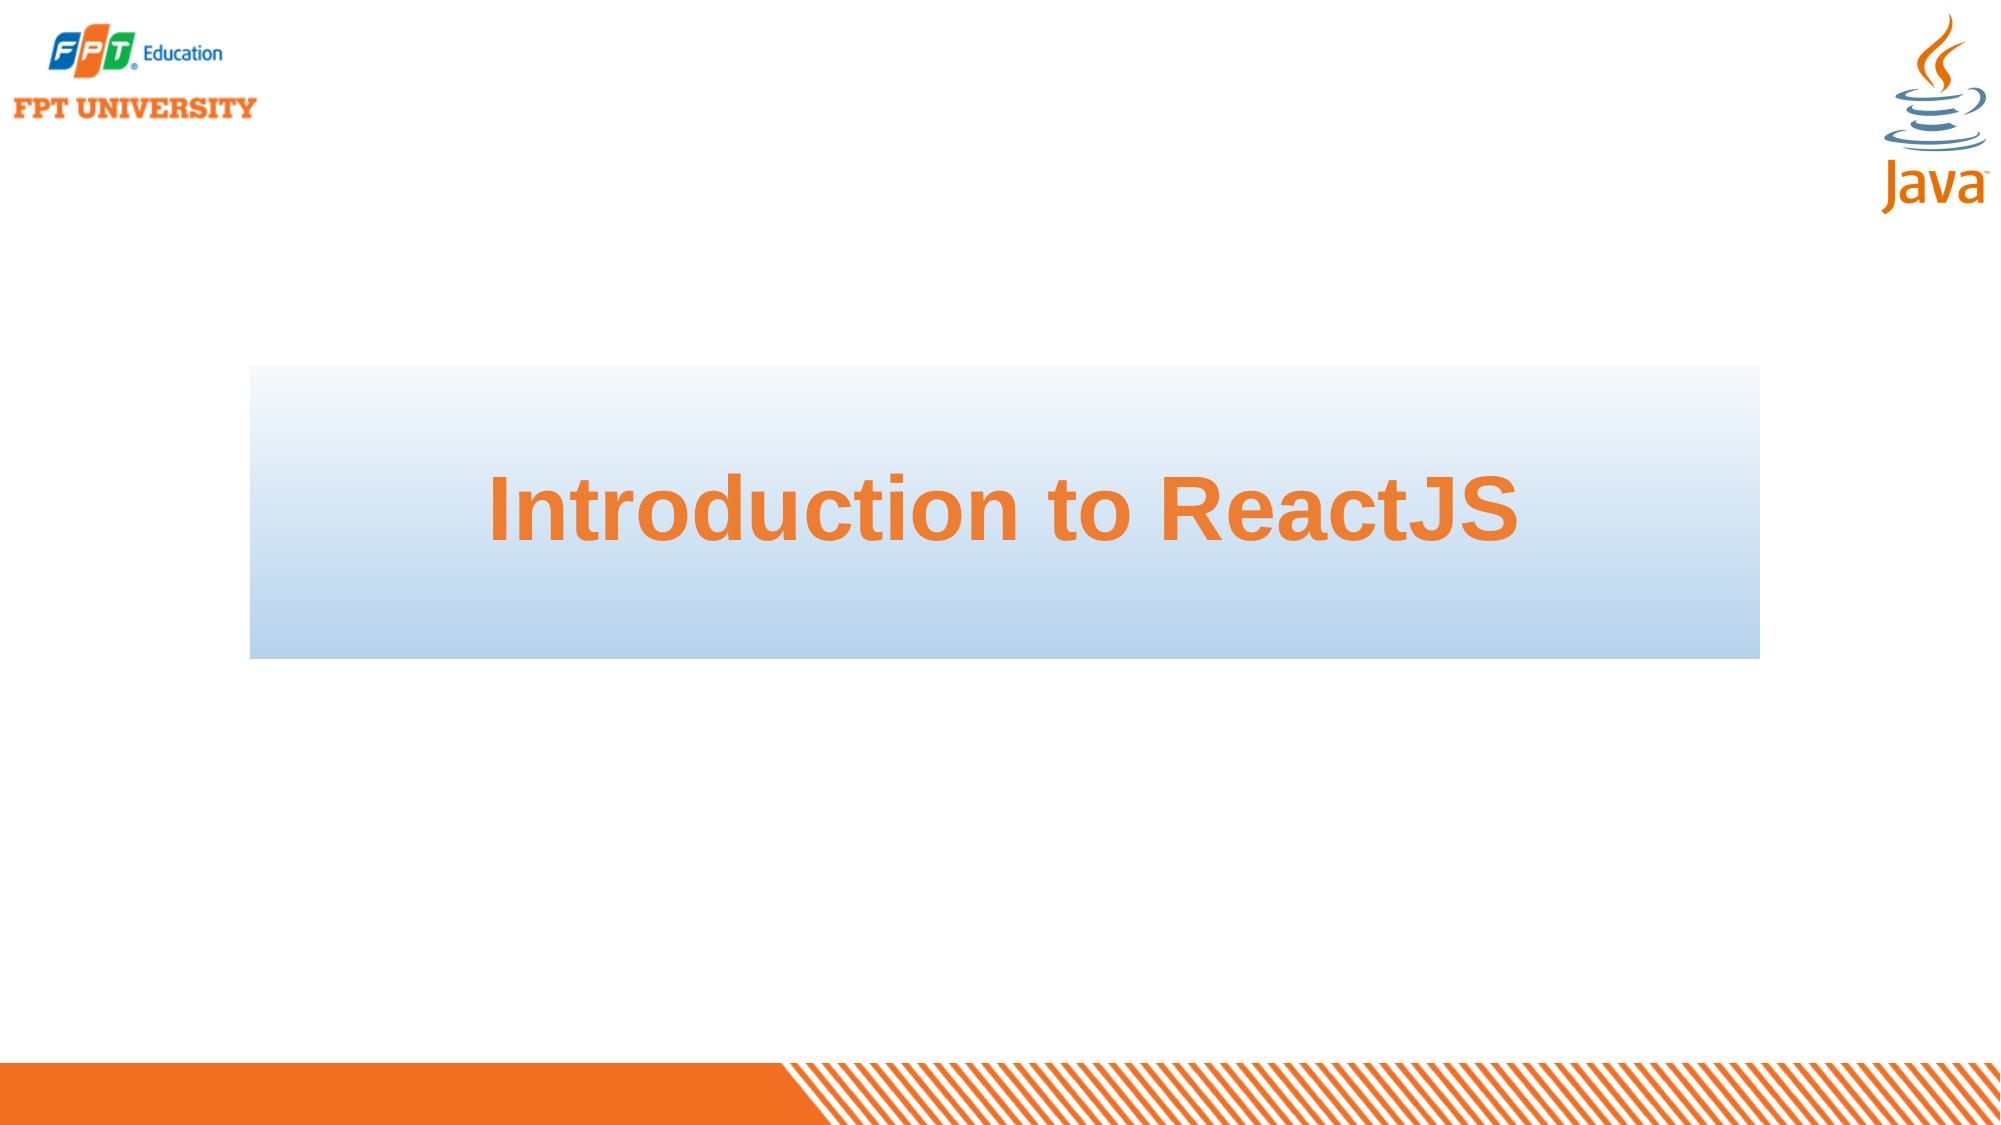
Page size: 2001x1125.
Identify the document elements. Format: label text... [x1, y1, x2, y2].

picture [0, 1063, 2000, 1125]
title Introduction to ReactJS [249, 367, 1760, 659]
picture [1868, 4, 2000, 226]
picture [4, 5, 267, 133]
